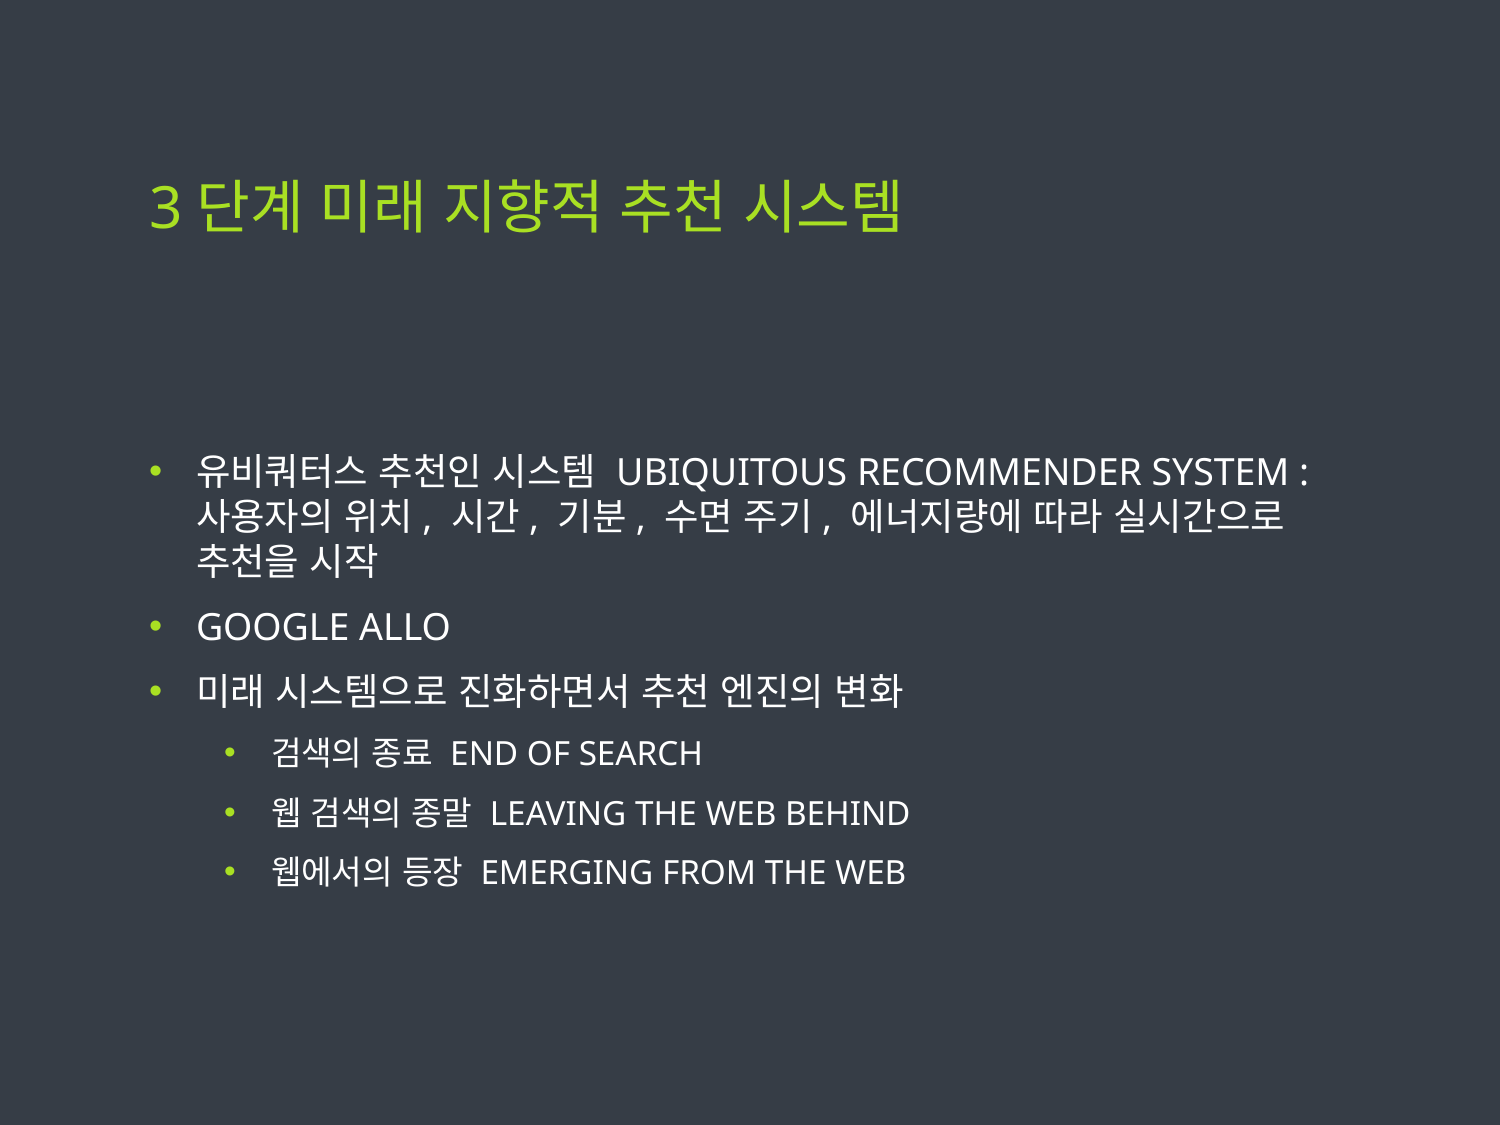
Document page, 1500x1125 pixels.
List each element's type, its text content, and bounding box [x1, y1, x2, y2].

list 유비쿼터스 추천인 시스템 Ubiquitous recommender system : 사용자의 위치, 시간, 기분, 수면 주기, 에너지량에 따라 실시간으로 추천을 시작 Google Allo 미래 시스템으로 진화하면서 추천 엔진의 변화 검색의 종료 End of search 웹 검색의 종말 Leaving the Web behind 웹에서의 등장 Emerging from the Web [134, 338, 1367, 1001]
title 3단계 미래 지향적 추천 시스템 [134, 97, 1367, 314]
